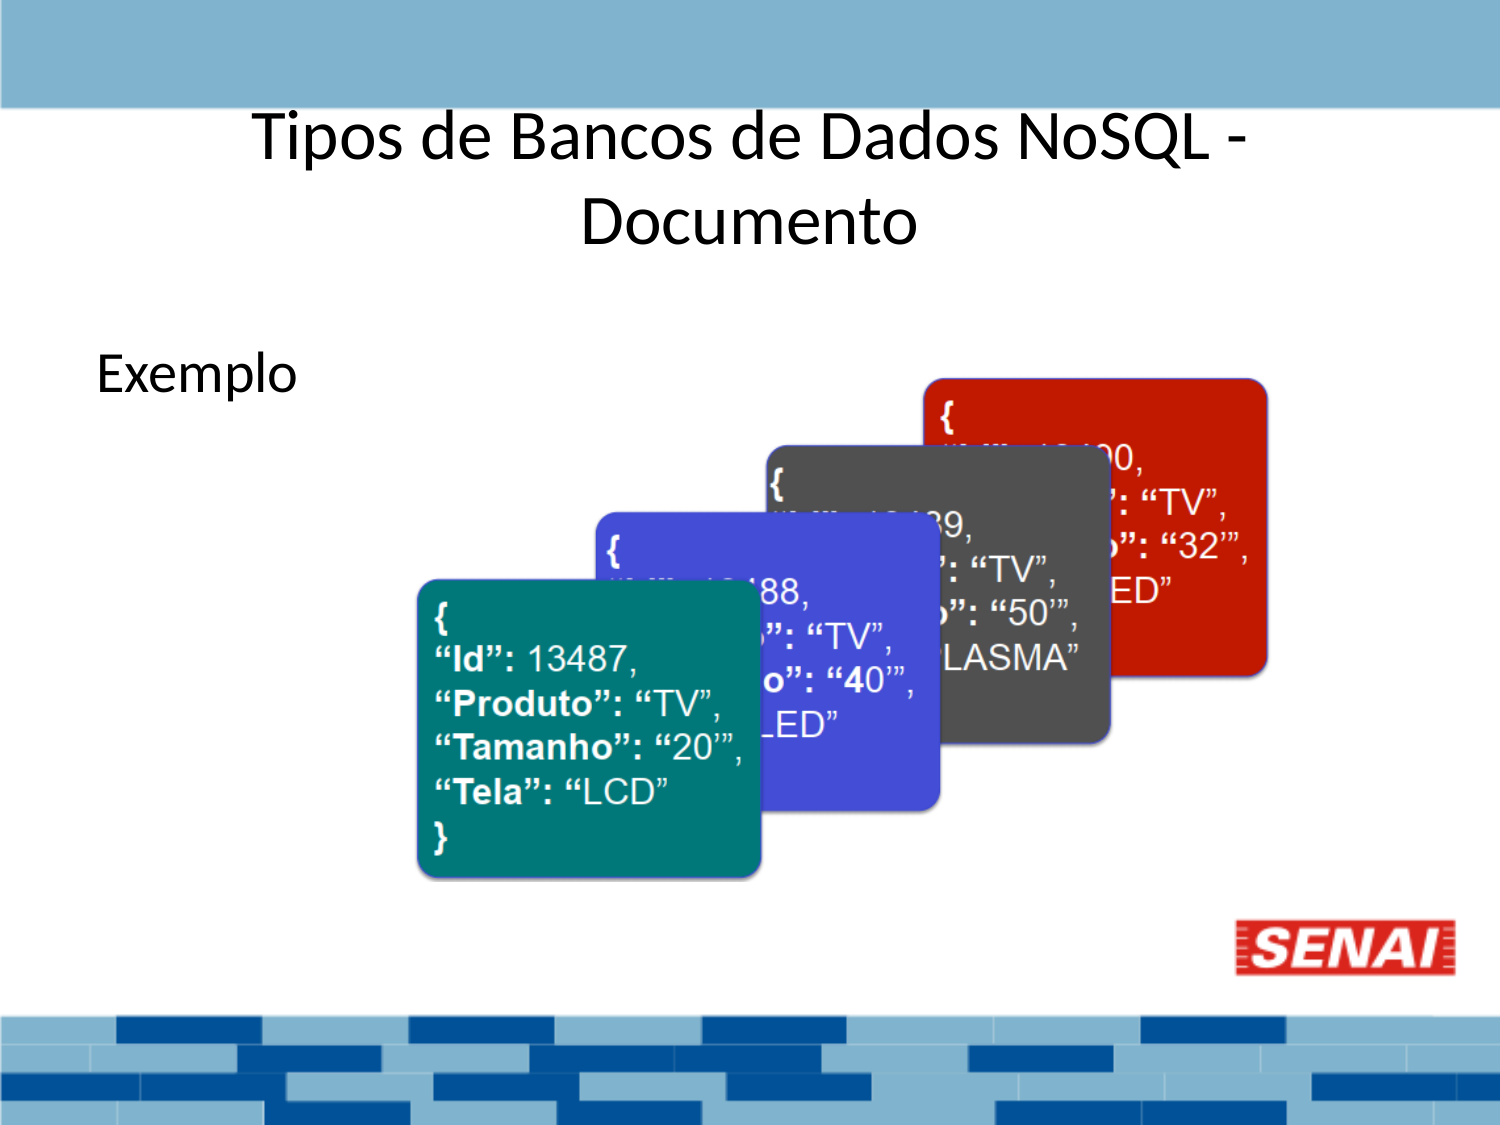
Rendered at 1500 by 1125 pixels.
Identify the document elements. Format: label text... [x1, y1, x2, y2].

list Exemplo [81, 326, 1432, 929]
picture [0, 0, 1500, 1125]
title Tipos de Bancos de Dados NoSQL - Documento [75, 79, 1425, 268]
